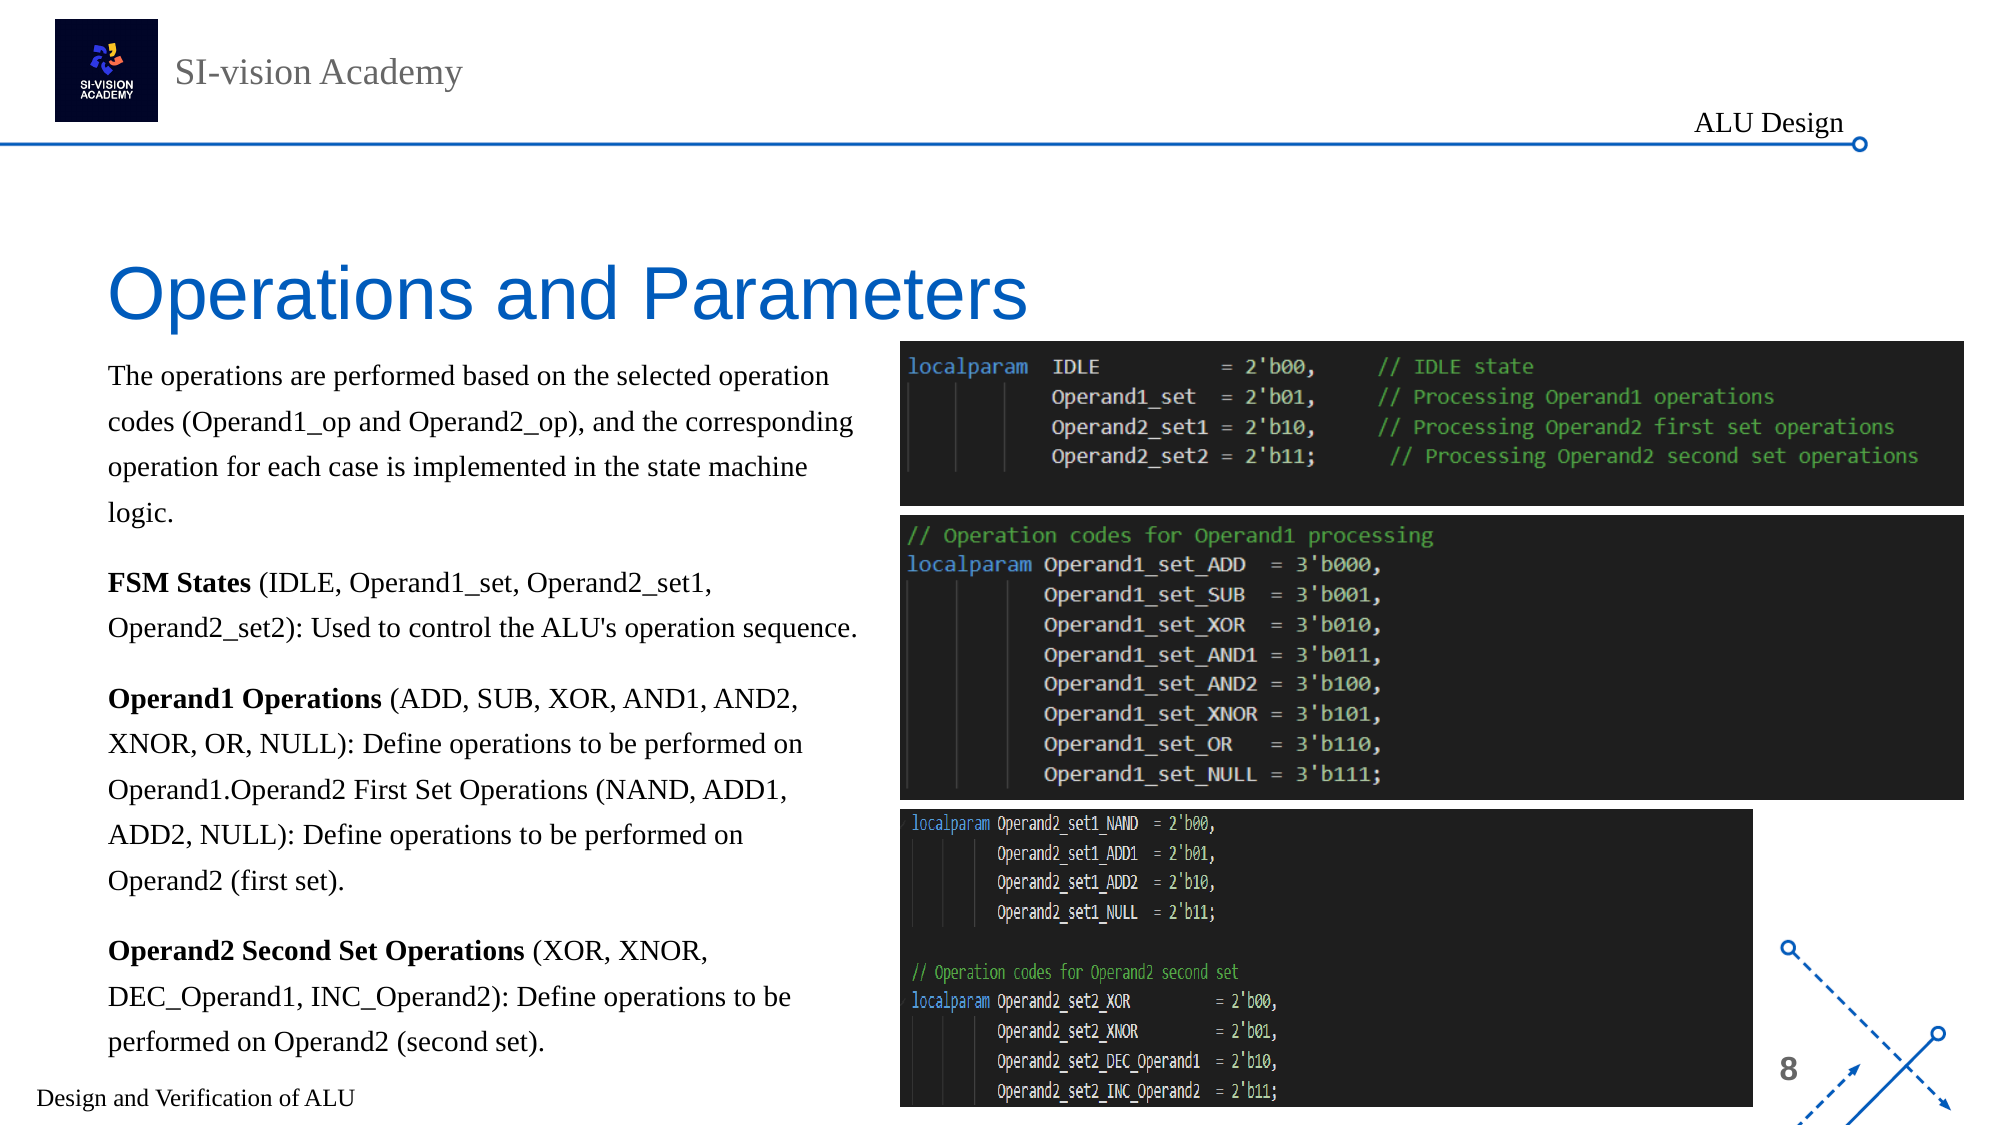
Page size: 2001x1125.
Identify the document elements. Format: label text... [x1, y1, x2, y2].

picture [0, 0, 2001, 1125]
title Operations and Parameters [93, 224, 1172, 343]
text_box ALU Design [1586, 95, 1860, 146]
list The operations are performed based on the selected operation codes (Operand1_op and Operand2_op), and the corresponding operation for each case is implemented in the state machine logic. FSM States (IDLE, Operand1_set, Operand2_set1, Operand2_set2): Used to control the ALU's operation sequence. Operand1 Operations (ADD, SUB, XOR, AND1, AND2, XNOR, OR, NULL): Define operations to be performed on Operand1.Operand2 First Set Operations (NAND, ADD1, ADD2, NULL): Define operations to be performed on Operand2 (first set). Operand2 Second Set Operations (XOR, XNOR, DEC_Operand1, INC_Operand2): Define operations to be performed on Operand2 (second set). [93, 338, 877, 1022]
